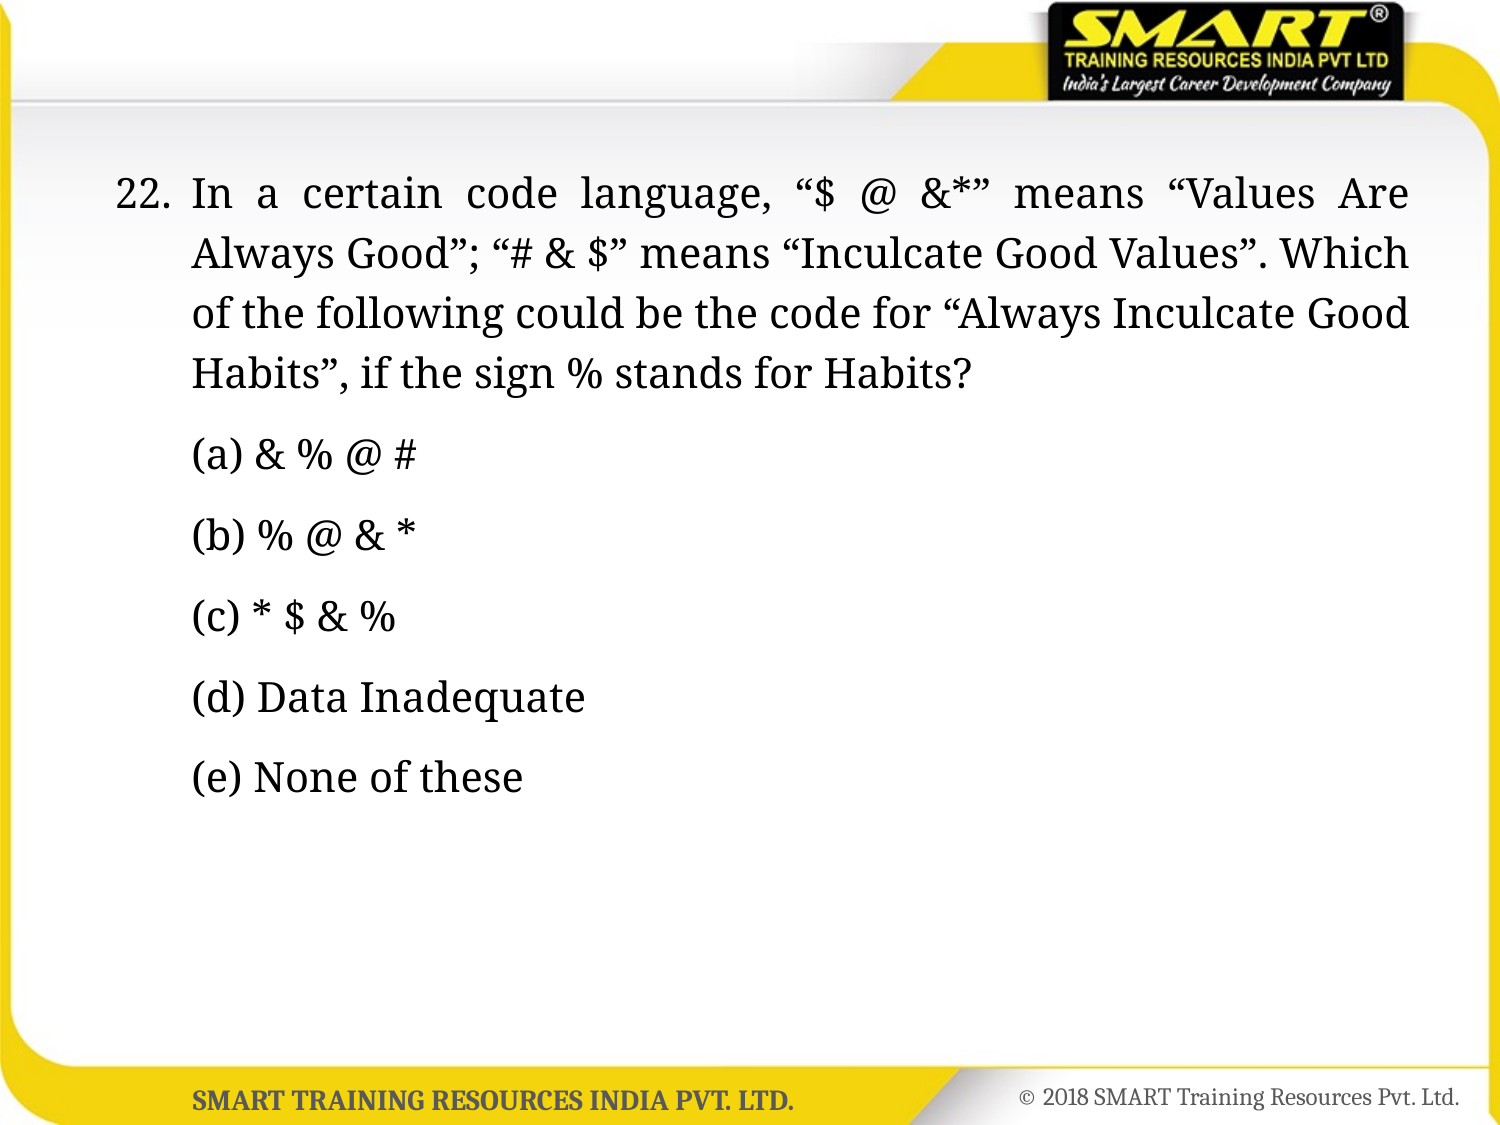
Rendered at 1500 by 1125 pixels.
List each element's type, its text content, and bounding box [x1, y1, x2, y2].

picture [0, 0, 1500, 1125]
text_box 22. In a certain code language, “$ @ &*” means “Values Are Always Good”; “# & $” means “Inculcate Good Values”. Which of the following could be the code for “Always Inculcate Good Habits”, if the sign % stands for Habits? (a) & % @ # (b) % @ & * (c) * $ & % (d) Data Inadequate (e) None of these [99, 149, 1425, 809]
